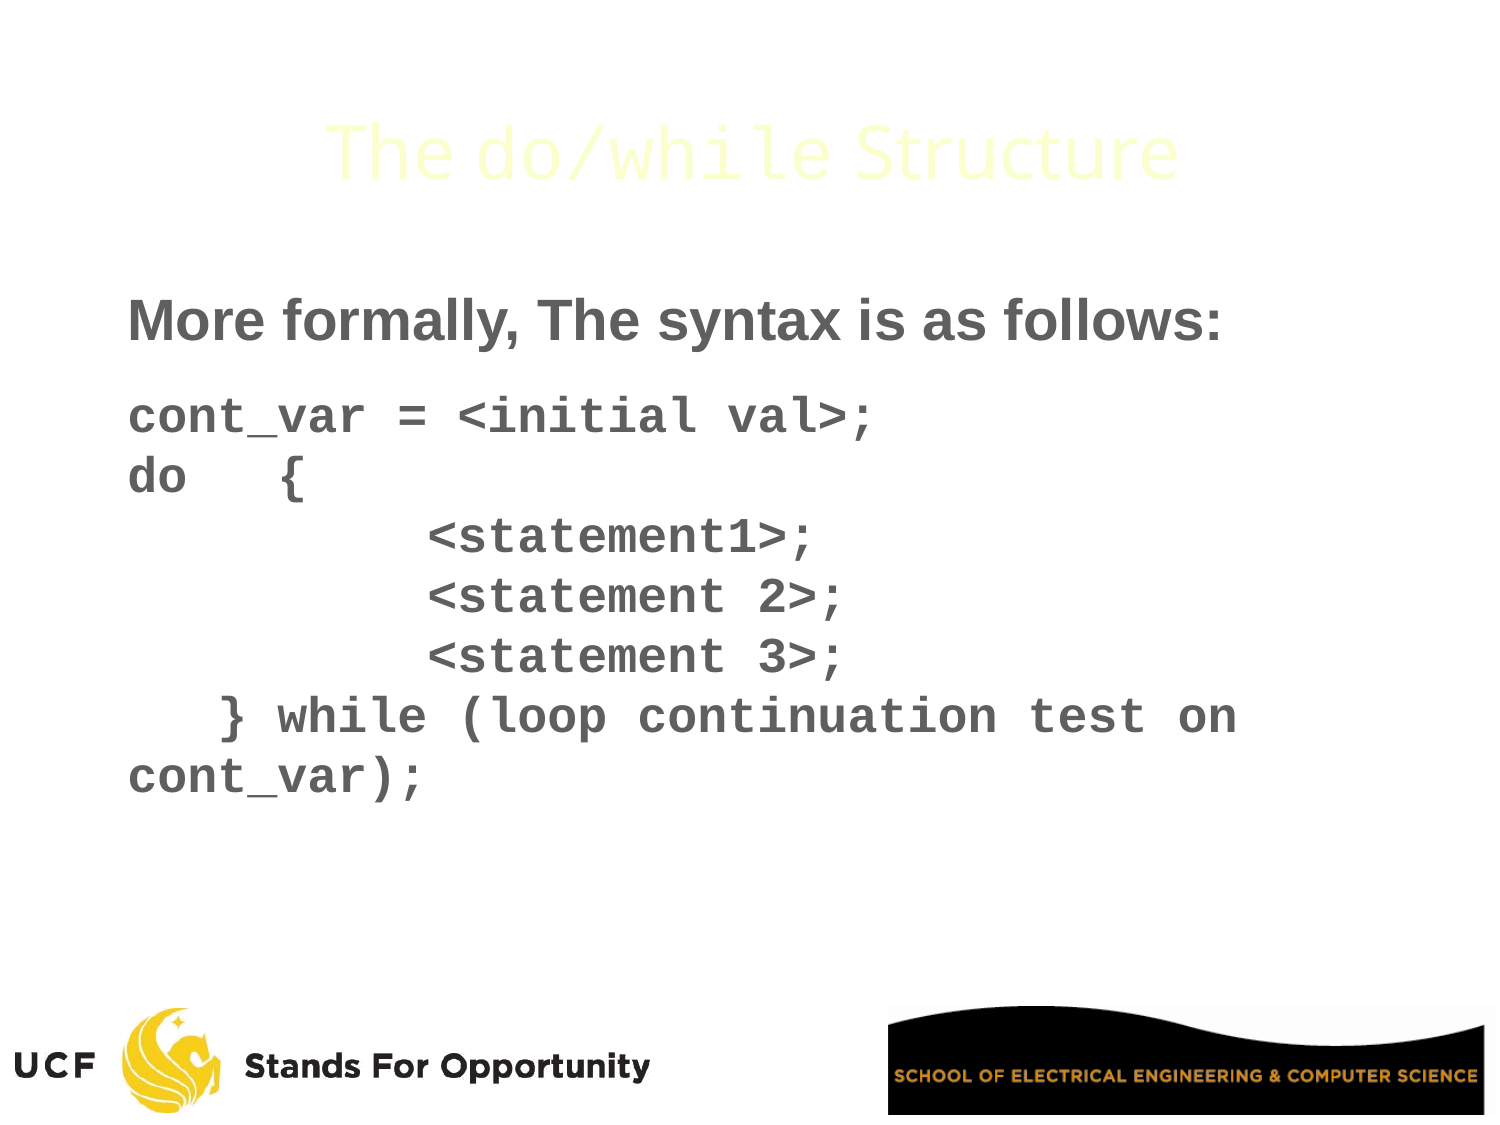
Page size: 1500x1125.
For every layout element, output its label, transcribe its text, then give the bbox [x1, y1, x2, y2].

picture [887, 1006, 1497, 1115]
text_box The do/while Structure [79, 52, 1427, 248]
picture [15, 1008, 650, 1113]
text_box More formally, The syntax is as follows: cont_var = <initial val>; do { <statement1>; <statement 2>; <statement 3>; } while (loop continuation test on cont_var); [112, 275, 1388, 950]
